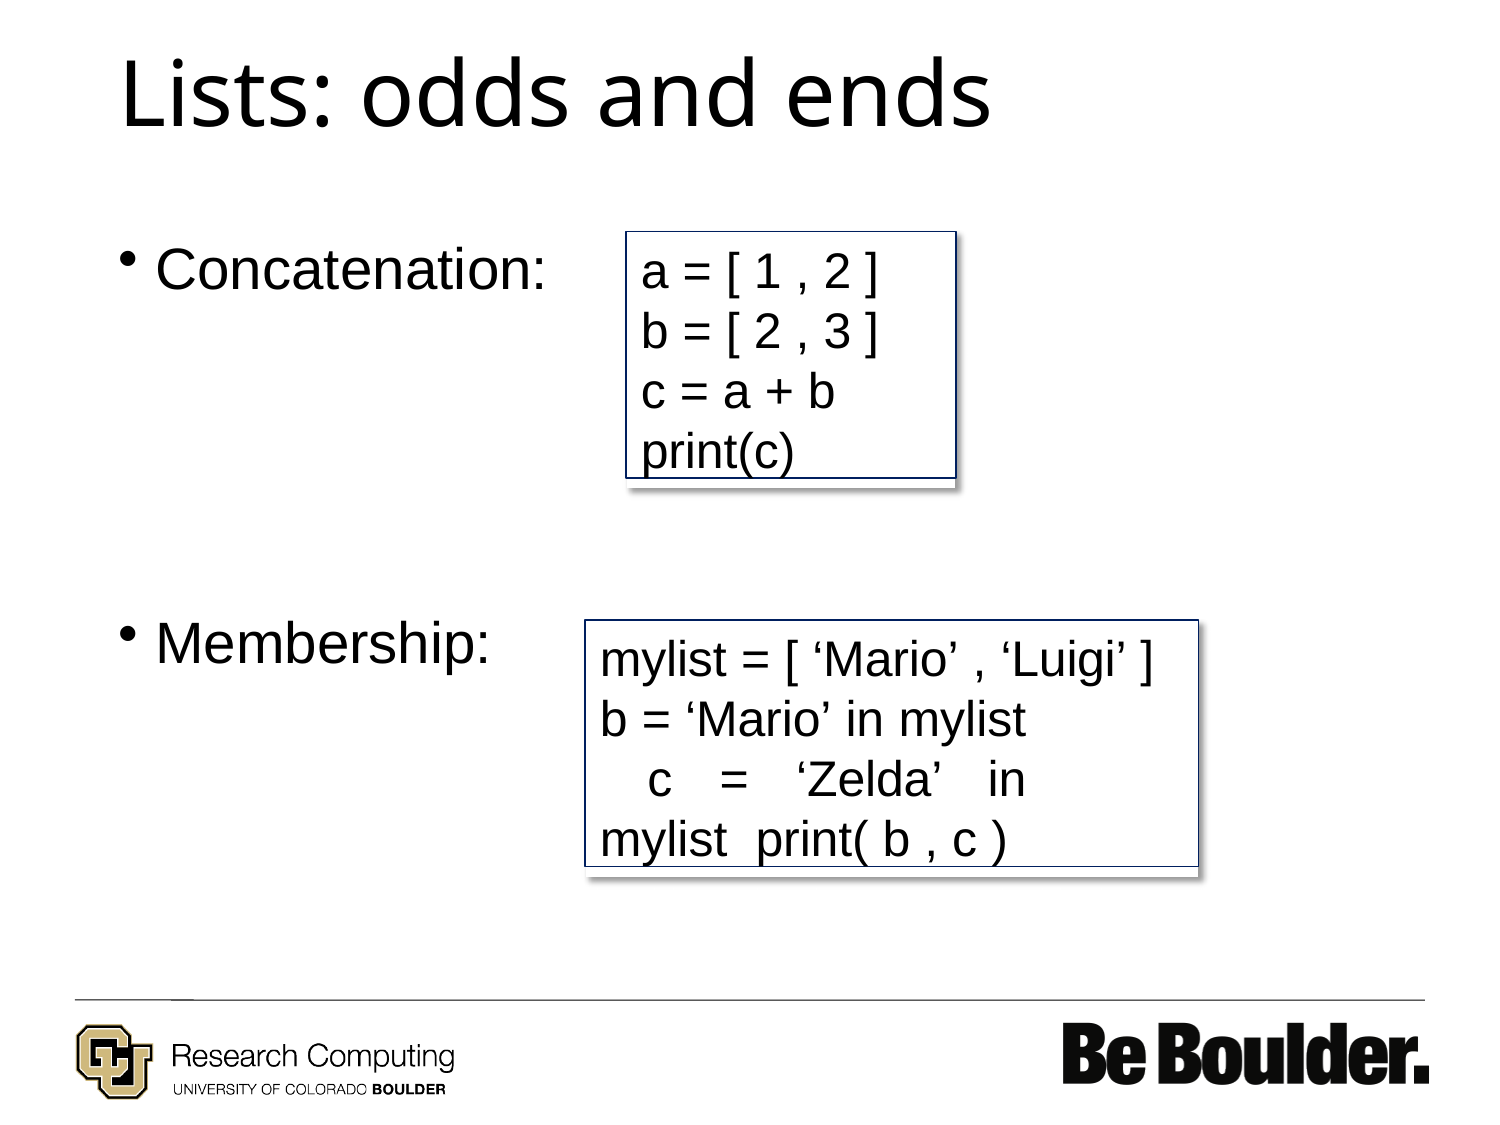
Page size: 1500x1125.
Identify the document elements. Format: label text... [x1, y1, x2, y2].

picture [1063, 1022, 1430, 1085]
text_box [565, 608, 1211, 911]
text_box Concatenation: [115, 228, 551, 301]
title Lists: odds and ends [116, 32, 1151, 223]
text_box Membership: [116, 603, 495, 676]
picture [75, 1024, 454, 1100]
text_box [606, 219, 969, 522]
